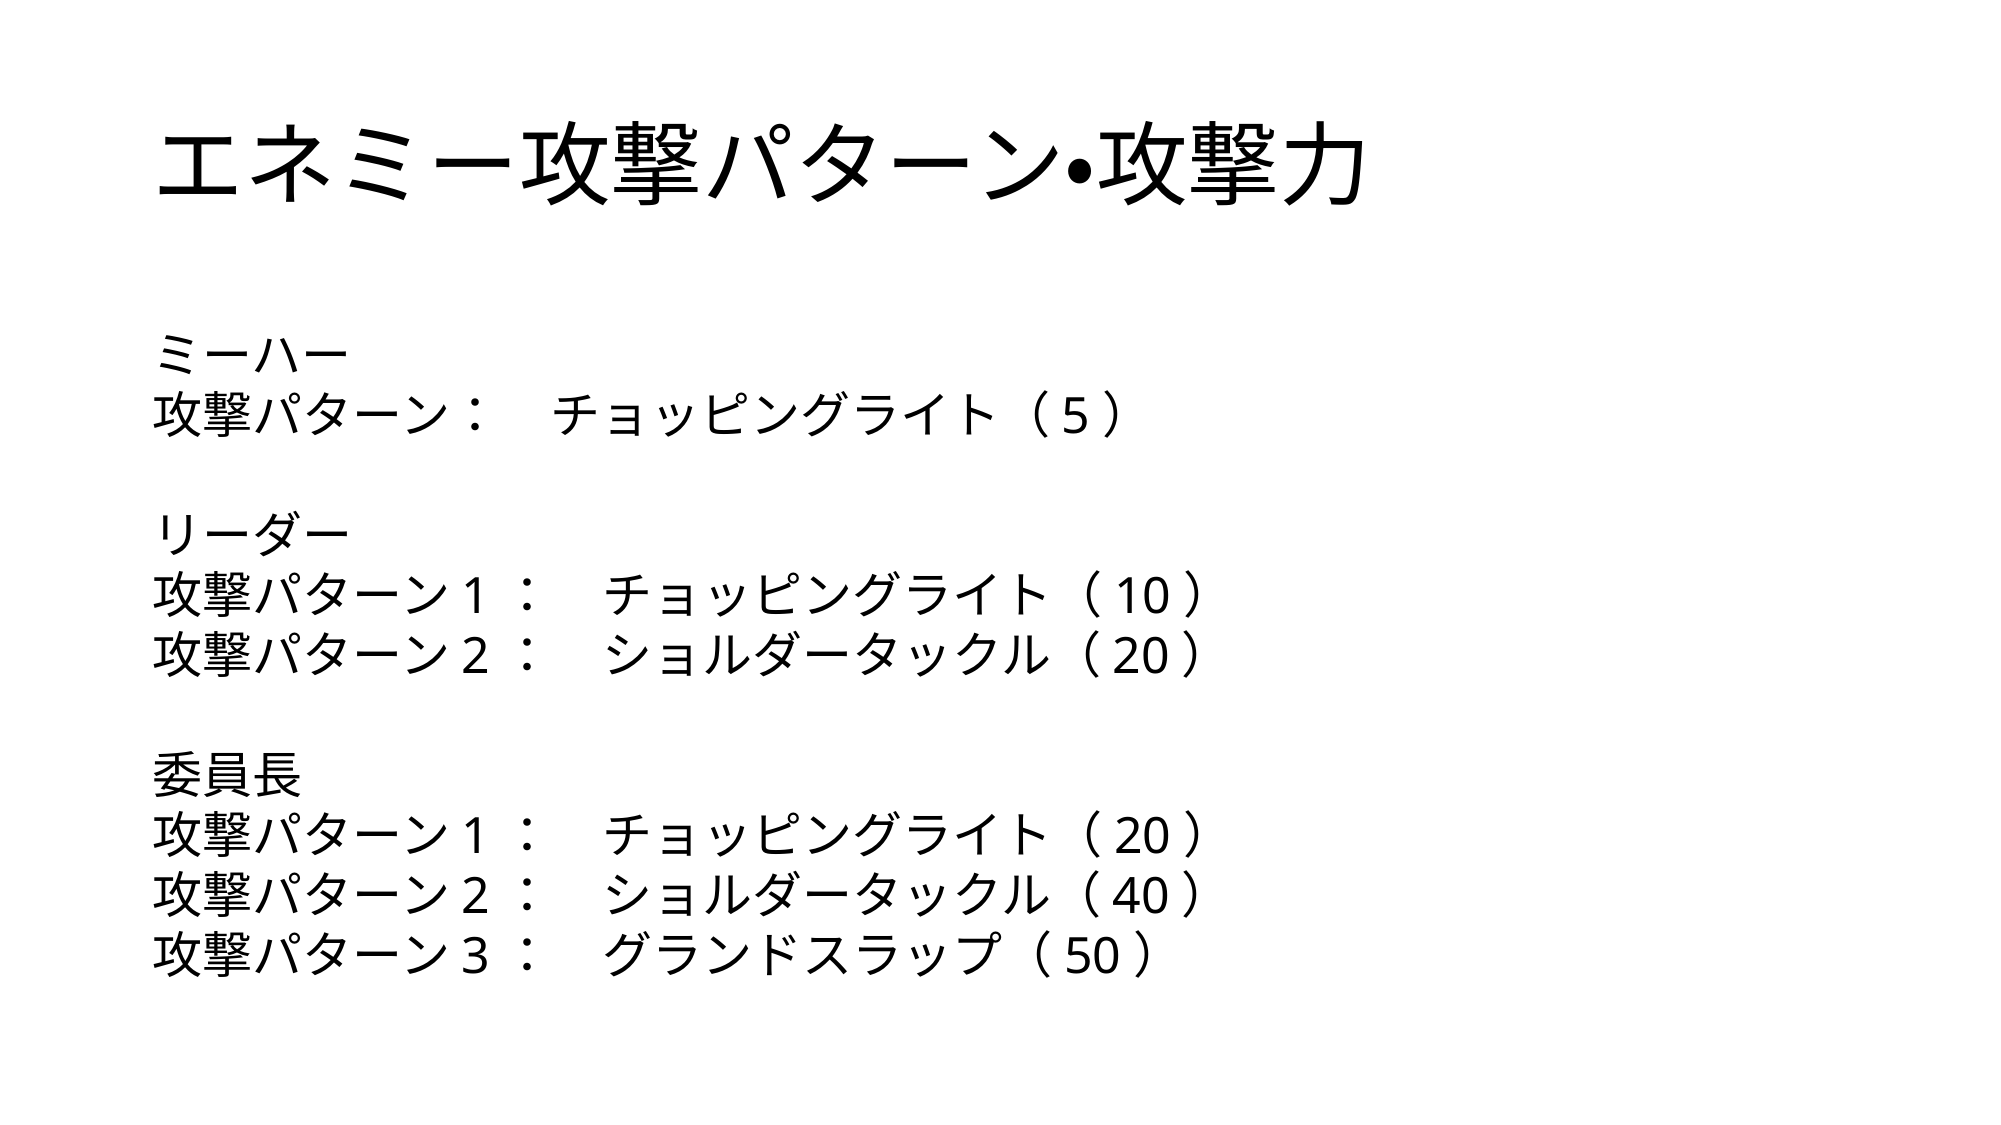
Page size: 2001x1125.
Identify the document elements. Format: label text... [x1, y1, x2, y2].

text_box ミーハー 攻撃パターン： チョッピングライト（5） リーダー 攻撃パターン1： チョッピングライト（10） 攻撃パターン2： ショルダータックル（20） 委員長 攻撃パターン1： チョッピングライト（20） 攻撃パターン2： ショルダータックル（40） 攻撃パターン3： グランドスラップ（50） [137, 277, 1863, 1090]
title エネミー攻撃パターン・攻撃力 [137, 59, 1863, 277]
